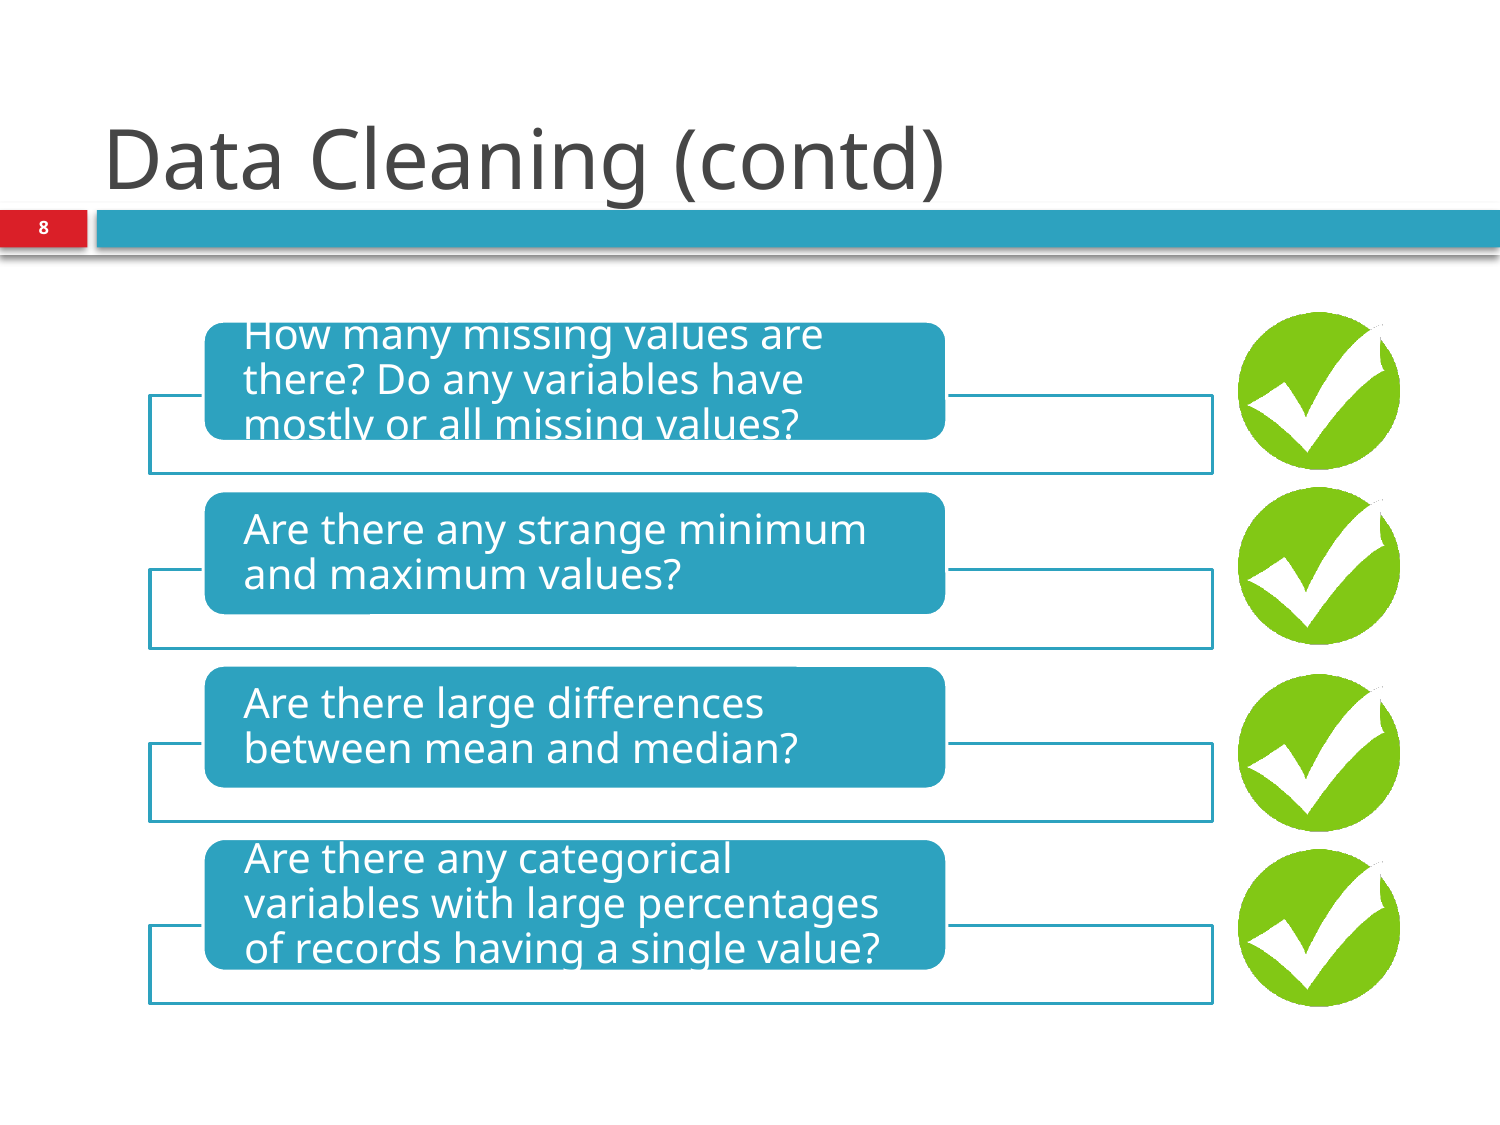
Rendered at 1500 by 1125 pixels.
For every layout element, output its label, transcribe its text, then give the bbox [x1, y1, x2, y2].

picture [1237, 312, 1401, 470]
picture [1237, 674, 1401, 832]
title Data Cleaning (contd) [87, 75, 1500, 238]
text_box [149, 312, 1213, 1013]
slide_number 8 [0, 208, 88, 249]
picture [1237, 849, 1401, 1007]
picture [1237, 487, 1401, 645]
